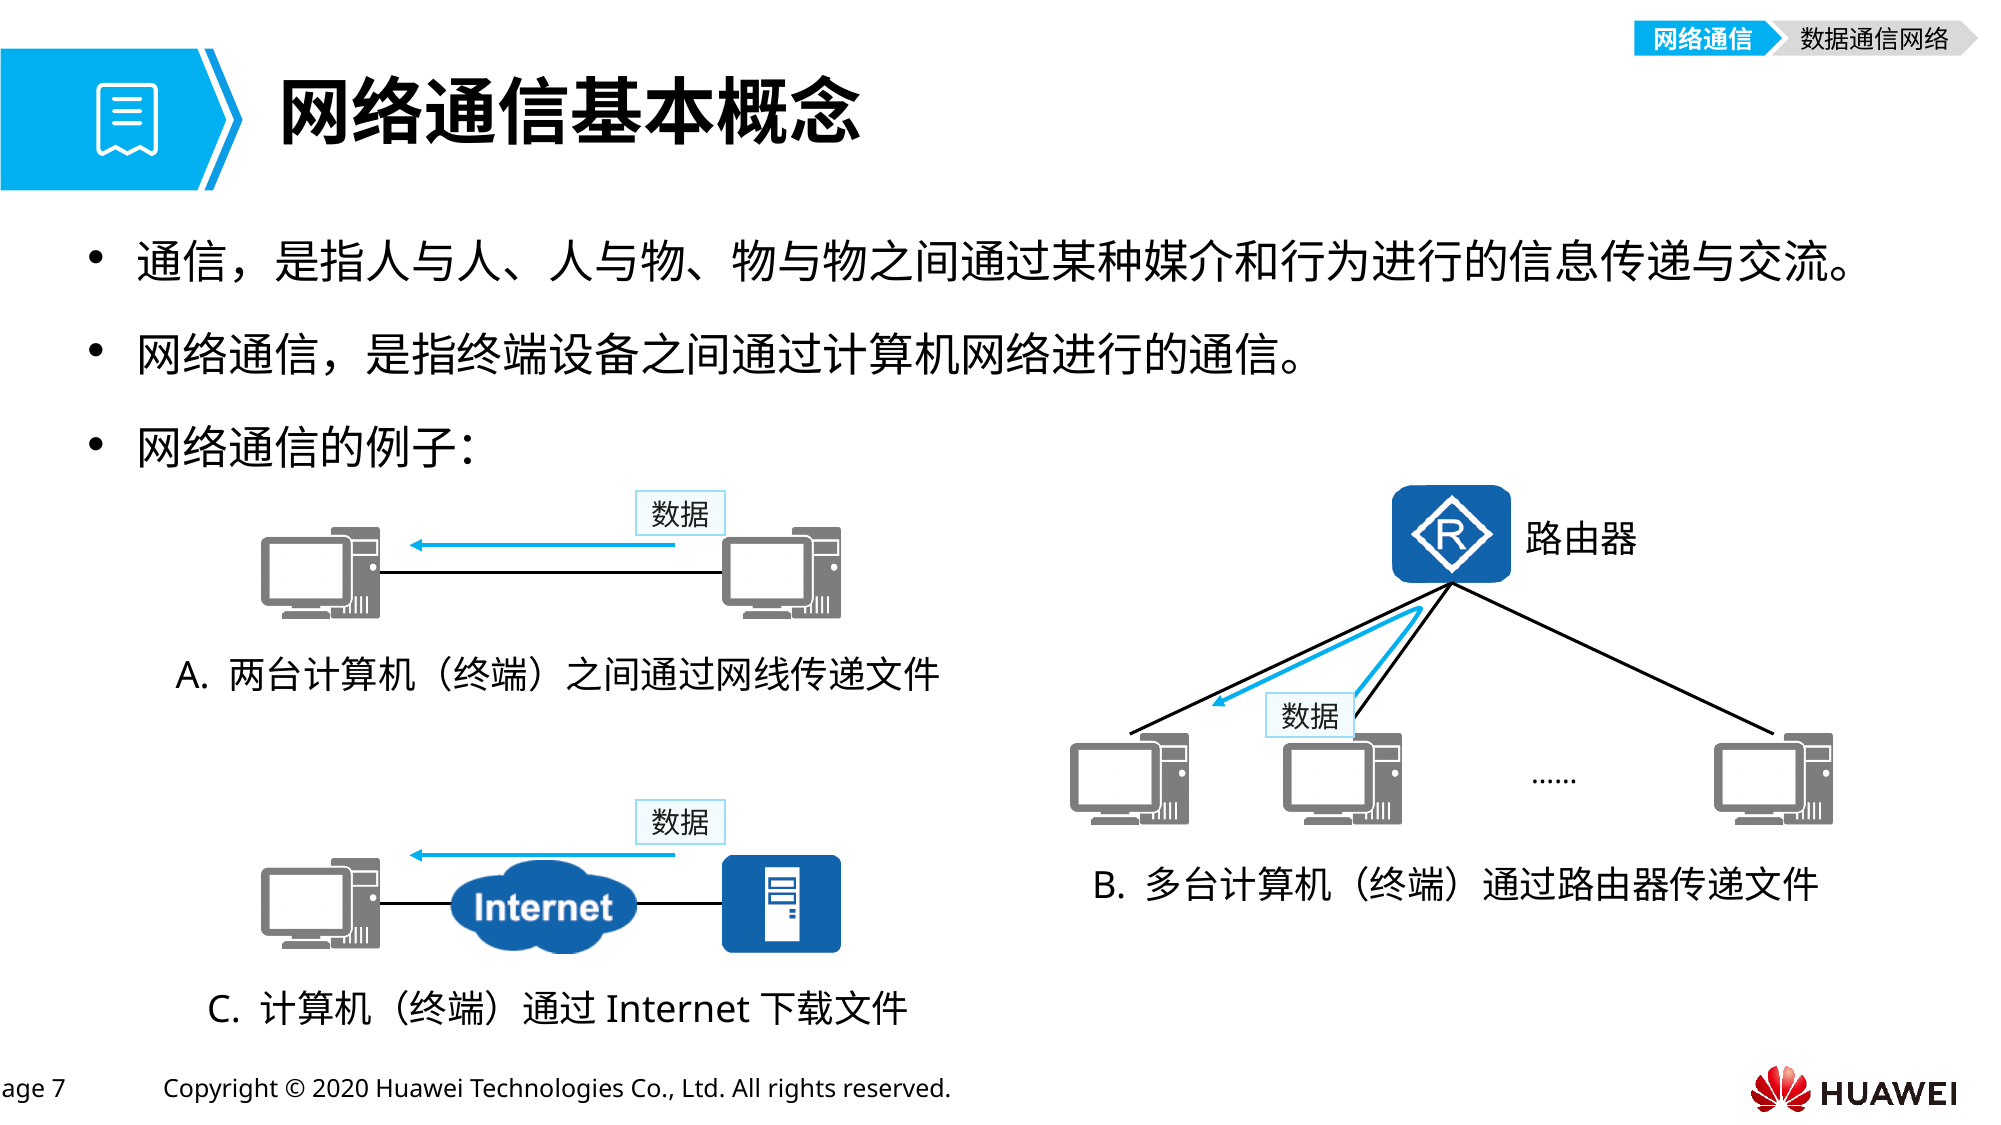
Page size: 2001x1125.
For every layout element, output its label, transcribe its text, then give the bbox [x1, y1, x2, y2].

text_box C. 计算机（终端）通过Internet下载文件 [190, 976, 926, 1038]
picture [450, 860, 637, 954]
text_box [1451, 582, 1774, 734]
text_box 数据 [1265, 734, 1283, 738]
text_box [1129, 582, 1342, 734]
text_box 数据 [636, 799, 725, 845]
picture [1283, 733, 1402, 825]
picture [1070, 733, 1189, 825]
picture [261, 527, 380, 619]
picture [1714, 733, 1833, 825]
list 通信，是指人与人、人与物、物与物之间通过某种媒介和行为进行的信息传递与交流。 网络通信，是指终端设备之间通过计算机网络进行的通信。 网络通信的例子： [73, 203, 1930, 972]
picture [1392, 485, 1511, 582]
text_box 数据通信网络 [1771, 20, 1979, 56]
picture [722, 527, 841, 619]
text_box 网络通信 [1634, 20, 1783, 56]
text_box 路由器 [1511, 506, 1655, 568]
picture [722, 855, 841, 953]
title 网络通信基本概念 [261, 67, 1875, 173]
text_box …… [1514, 745, 1595, 798]
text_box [1342, 582, 1451, 734]
picture [261, 858, 380, 949]
picture [1751, 1066, 1956, 1112]
text_box B. 多台计算机（终端）通过路由器传递文件 [1075, 853, 1837, 915]
text_box 数据 [636, 491, 725, 536]
text_box A. 两台计算机（终端）之间通过网线传递文件 [159, 643, 958, 705]
